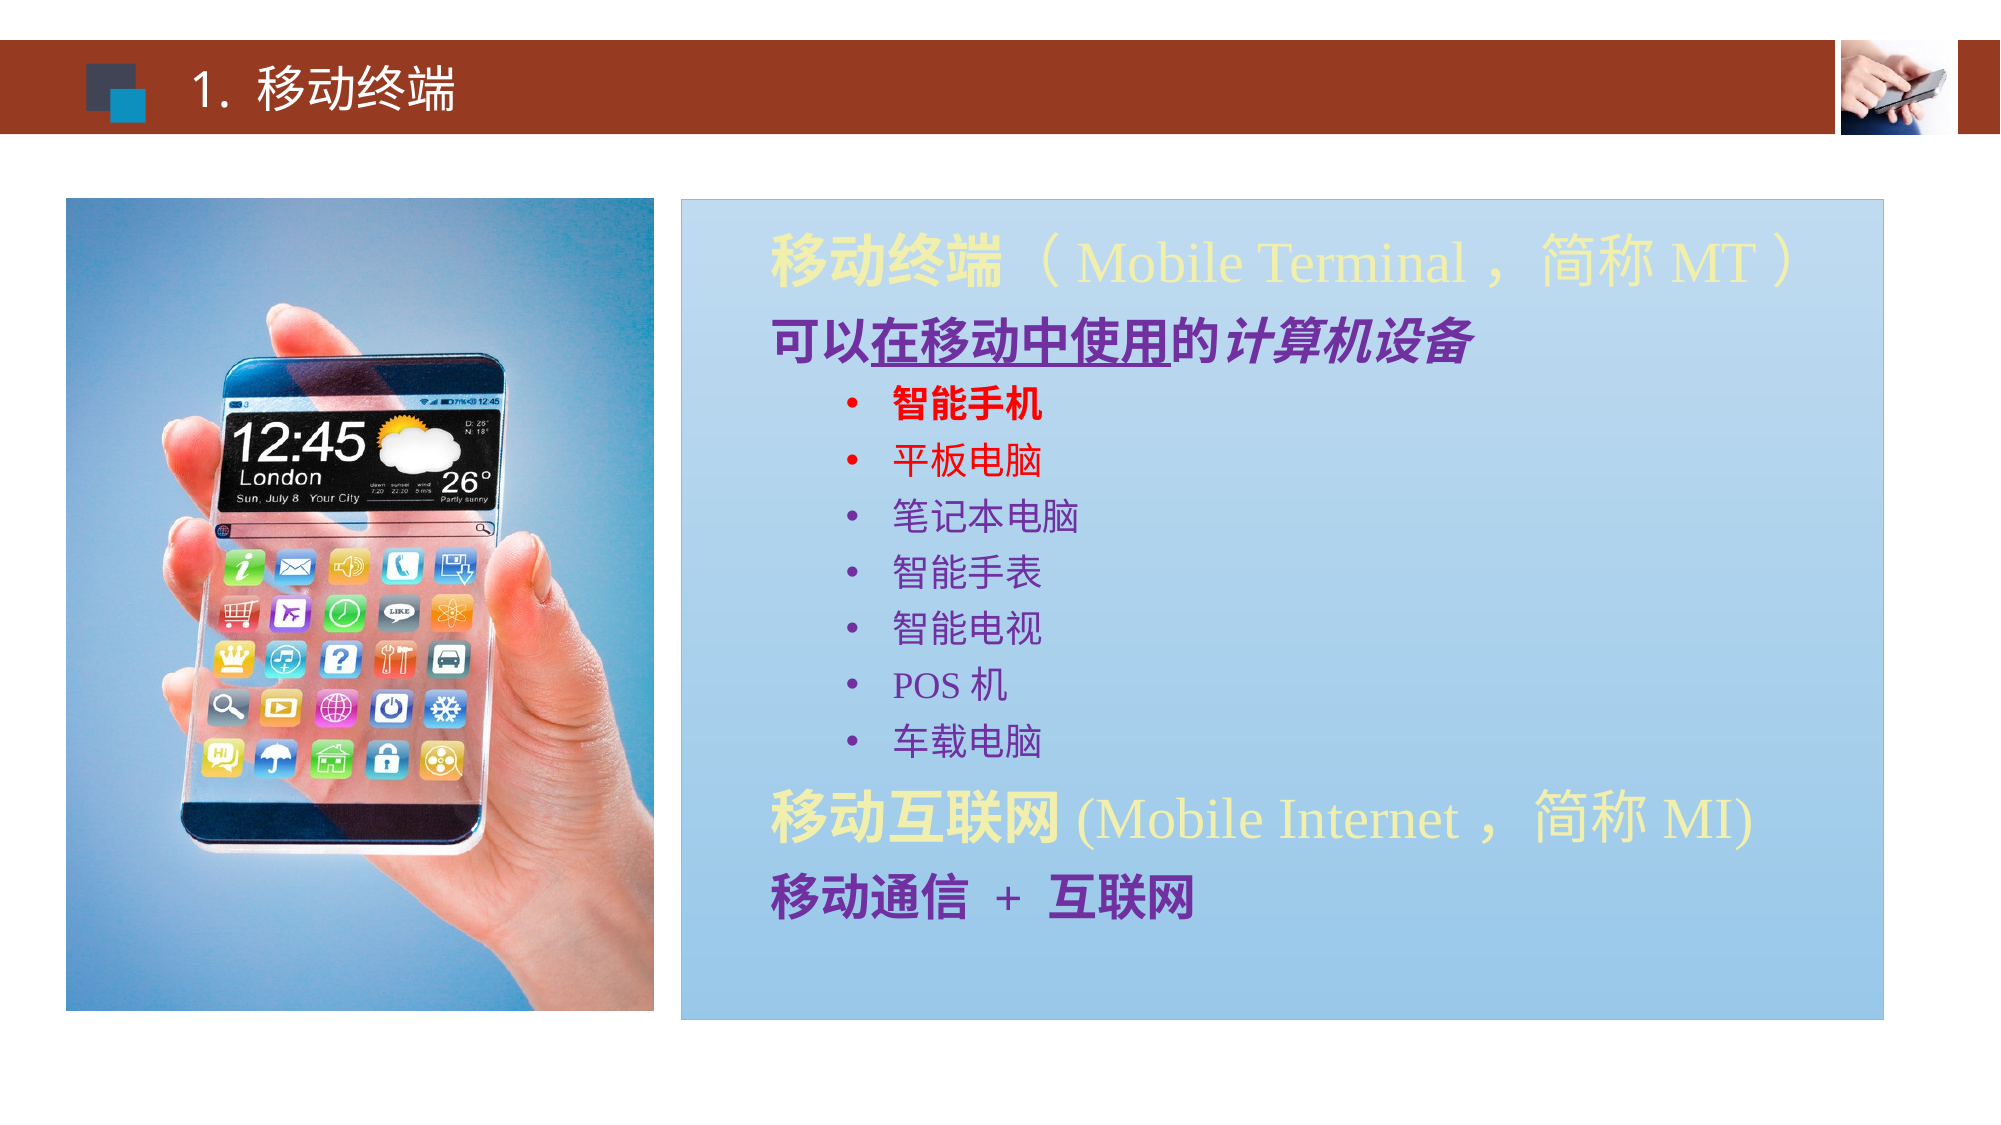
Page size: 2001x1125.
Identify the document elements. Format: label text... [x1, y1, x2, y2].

text_box 1. 移动终端 [174, 49, 472, 125]
text_box 移动终端（Mobile Terminal，简称MT） 可以在移动中使用的计算机设备 智能手机 平板电脑 笔记本电脑 智能手表 智能电视 POS机 车载电脑 移动互联网(Mobile Internet，简称MI) 移动通信 + 互联网 [681, 199, 1884, 1020]
picture [66, 198, 654, 1011]
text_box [86, 63, 146, 123]
picture [1841, 40, 1951, 135]
